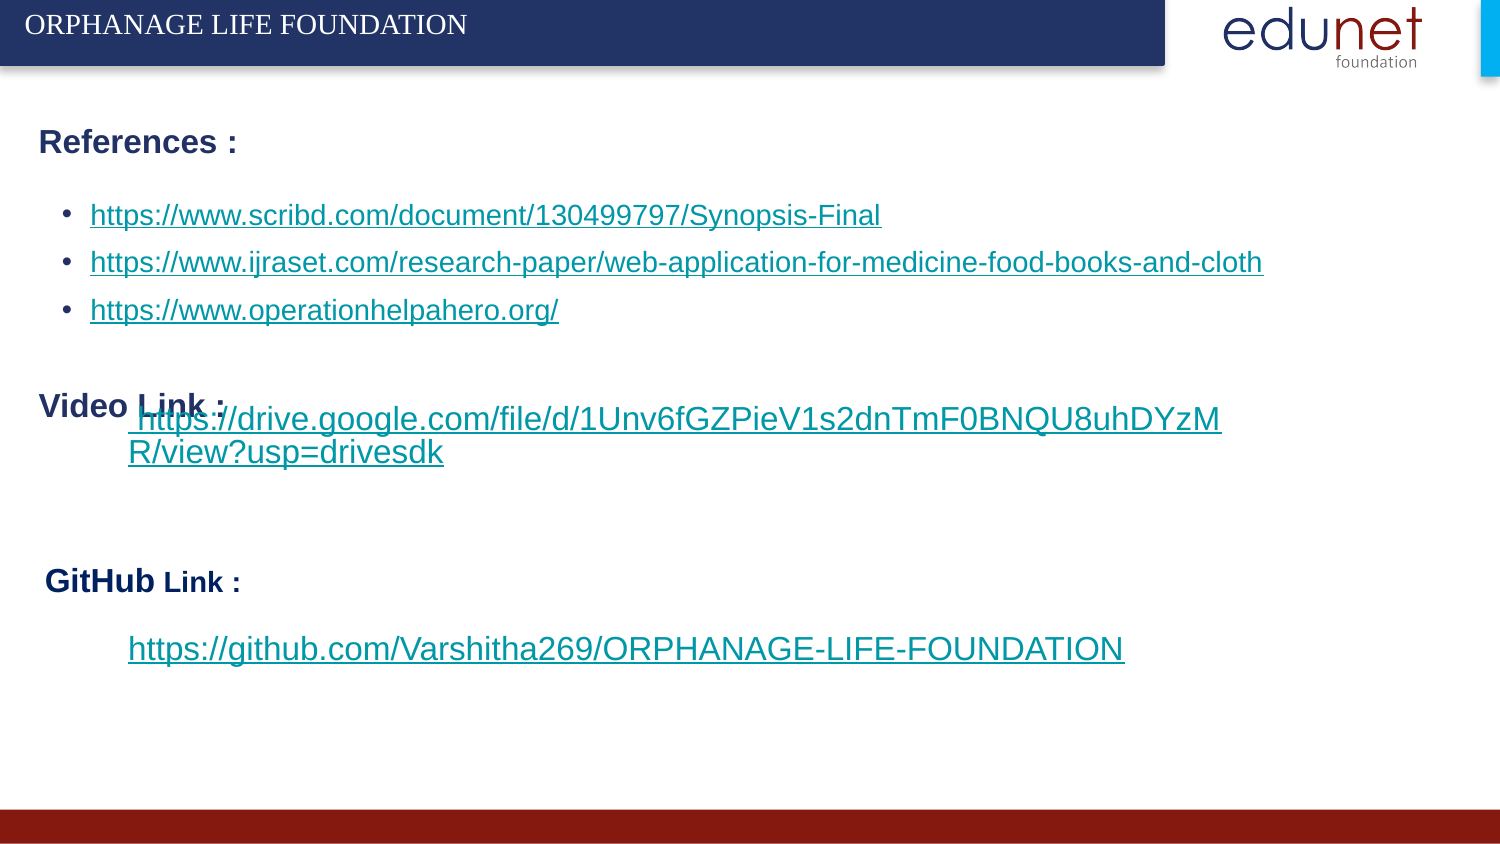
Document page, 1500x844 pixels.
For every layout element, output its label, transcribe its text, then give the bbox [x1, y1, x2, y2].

text_box https://www.scribd.com/document/130499797/Synopsis-Final https://www.ijraset.com/research-paper/web-application-for-medicine-food-books-and-cloth https://www.operationhelpahero.org/ [46, 178, 1453, 627]
text_box References : [23, 105, 506, 159]
text_box https://drive.google.com/file/d/1Unv6fGZPieV1s2dnTmF0BNQU8uhDYzMR/view?usp=drivesdk [113, 382, 1259, 595]
text_box https://github.com/Varshitha269/ORPHANAGE-LIFE-FOUNDATION [113, 611, 1259, 825]
text_box GitHub Link : [0, 541, 302, 617]
text_box ORPHANAGE LIFE FOUNDATION [0, 0, 494, 46]
picture [1219, 4, 1424, 72]
text_box Video Link : [23, 369, 506, 422]
